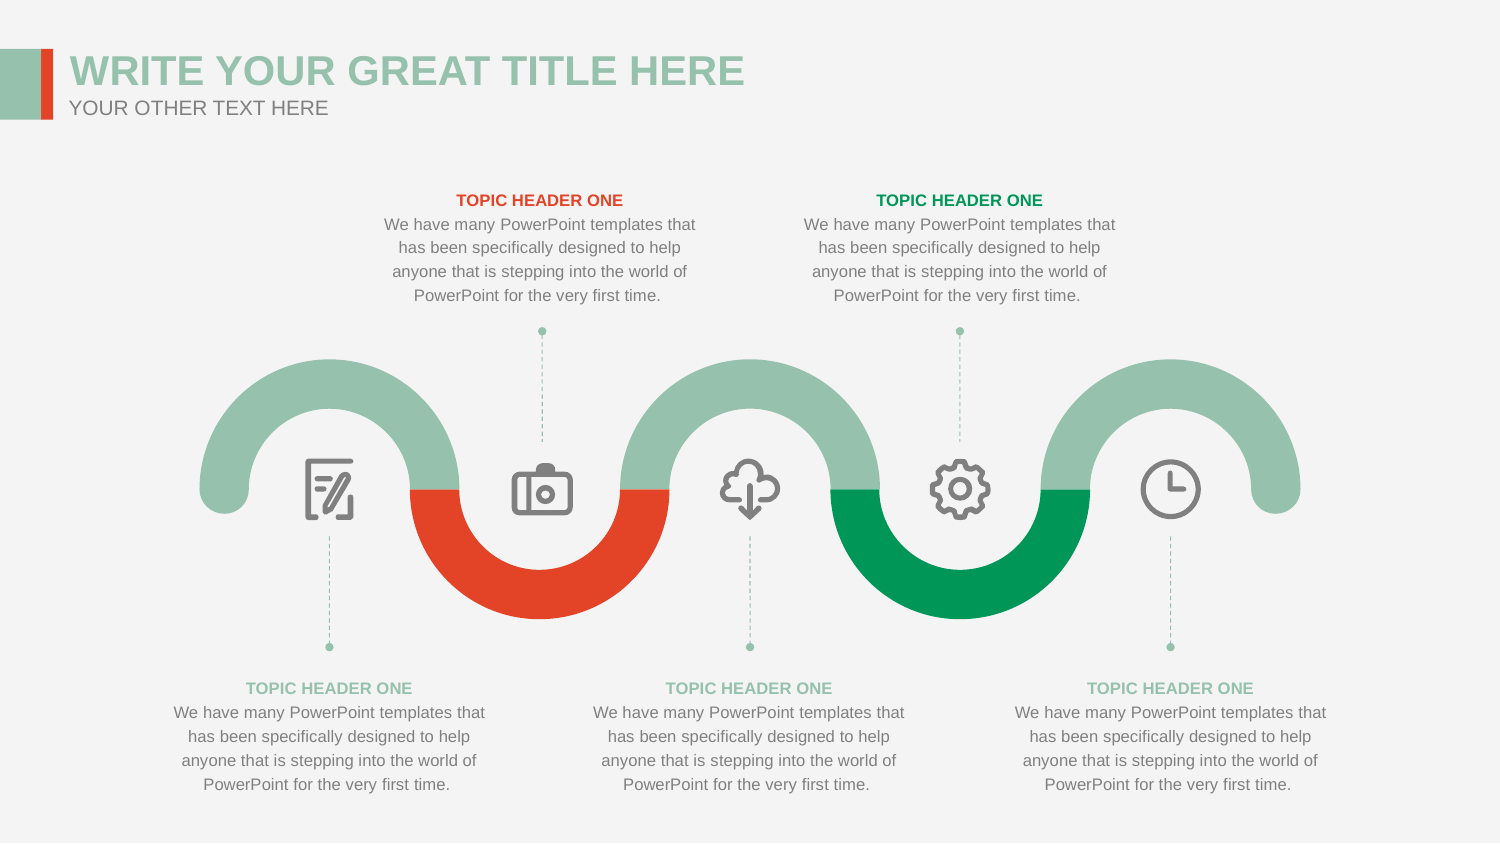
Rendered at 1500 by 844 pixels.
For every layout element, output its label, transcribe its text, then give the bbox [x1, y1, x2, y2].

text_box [511, 463, 573, 516]
text_box [620, 359, 880, 490]
text_box [199, 359, 460, 514]
text_box TOPIC HEADER ONE We have many PowerPoint templates that has been specifically designed to help anyone that is stepping into the world of PowerPoint for the very first time. [380, 185, 700, 306]
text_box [929, 458, 991, 521]
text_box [1140, 459, 1201, 520]
text_box [538, 327, 547, 341]
text_box TOPIC HEADER ONE We have many PowerPoint templates that has been specifically designed to help anyone that is stepping into the world of PowerPoint for the very first time. [589, 674, 909, 794]
text_box [745, 636, 755, 652]
text_box [830, 489, 1091, 620]
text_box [719, 458, 781, 521]
text_box TOPIC HEADER ONE We have many PowerPoint templates that has been specifically designed to help anyone that is stepping into the world of PowerPoint for the very first time. [1011, 674, 1331, 794]
text_box [1040, 359, 1301, 514]
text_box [0, 48, 54, 120]
text_box [1166, 636, 1175, 652]
text_box [409, 489, 670, 620]
text_box TOPIC HEADER ONE We have many PowerPoint templates that has been specifically designed to help anyone that is stepping into the world of PowerPoint for the very first time. [800, 185, 1120, 306]
text_box TOPIC HEADER ONE We have many PowerPoint templates that has been specifically designed to help anyone that is stepping into the world of PowerPoint for the very first time. [170, 674, 489, 794]
text_box [955, 327, 965, 341]
text_box YOUR OTHER TEXT HERE [54, 86, 344, 127]
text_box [305, 458, 354, 521]
text_box [325, 636, 334, 652]
text_box WRITE YOUR GREAT TITLE HERE [55, 36, 761, 102]
